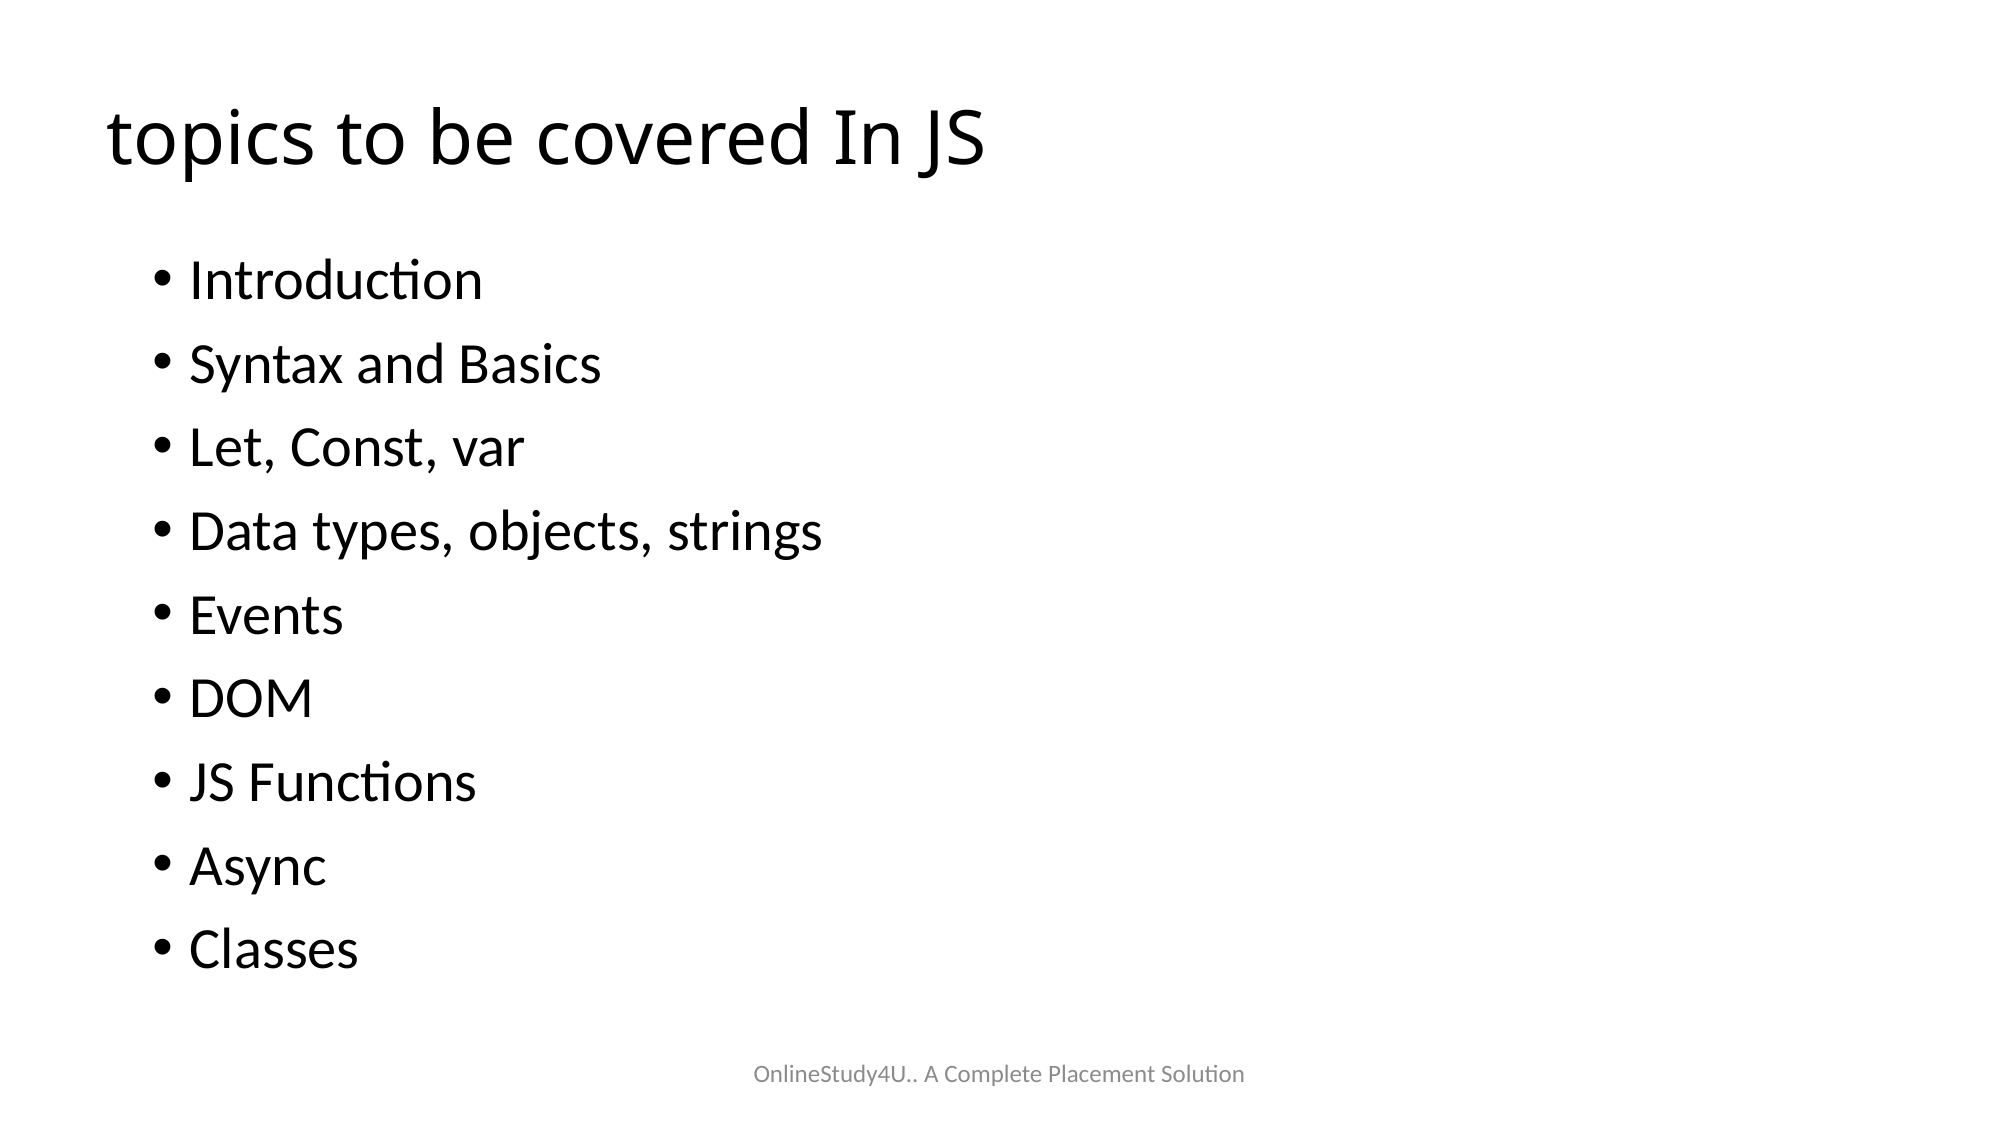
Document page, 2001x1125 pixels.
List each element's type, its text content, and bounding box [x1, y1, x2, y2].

list Introduction Syntax and Basics Let, Const, var Data types, objects, strings Events DOM JS Functions Async Classes [137, 241, 1905, 1057]
footer OnlineStudy4U.. A Complete Placement Solution [662, 1042, 1338, 1103]
title topics to be covered In JS [91, 31, 1817, 249]
